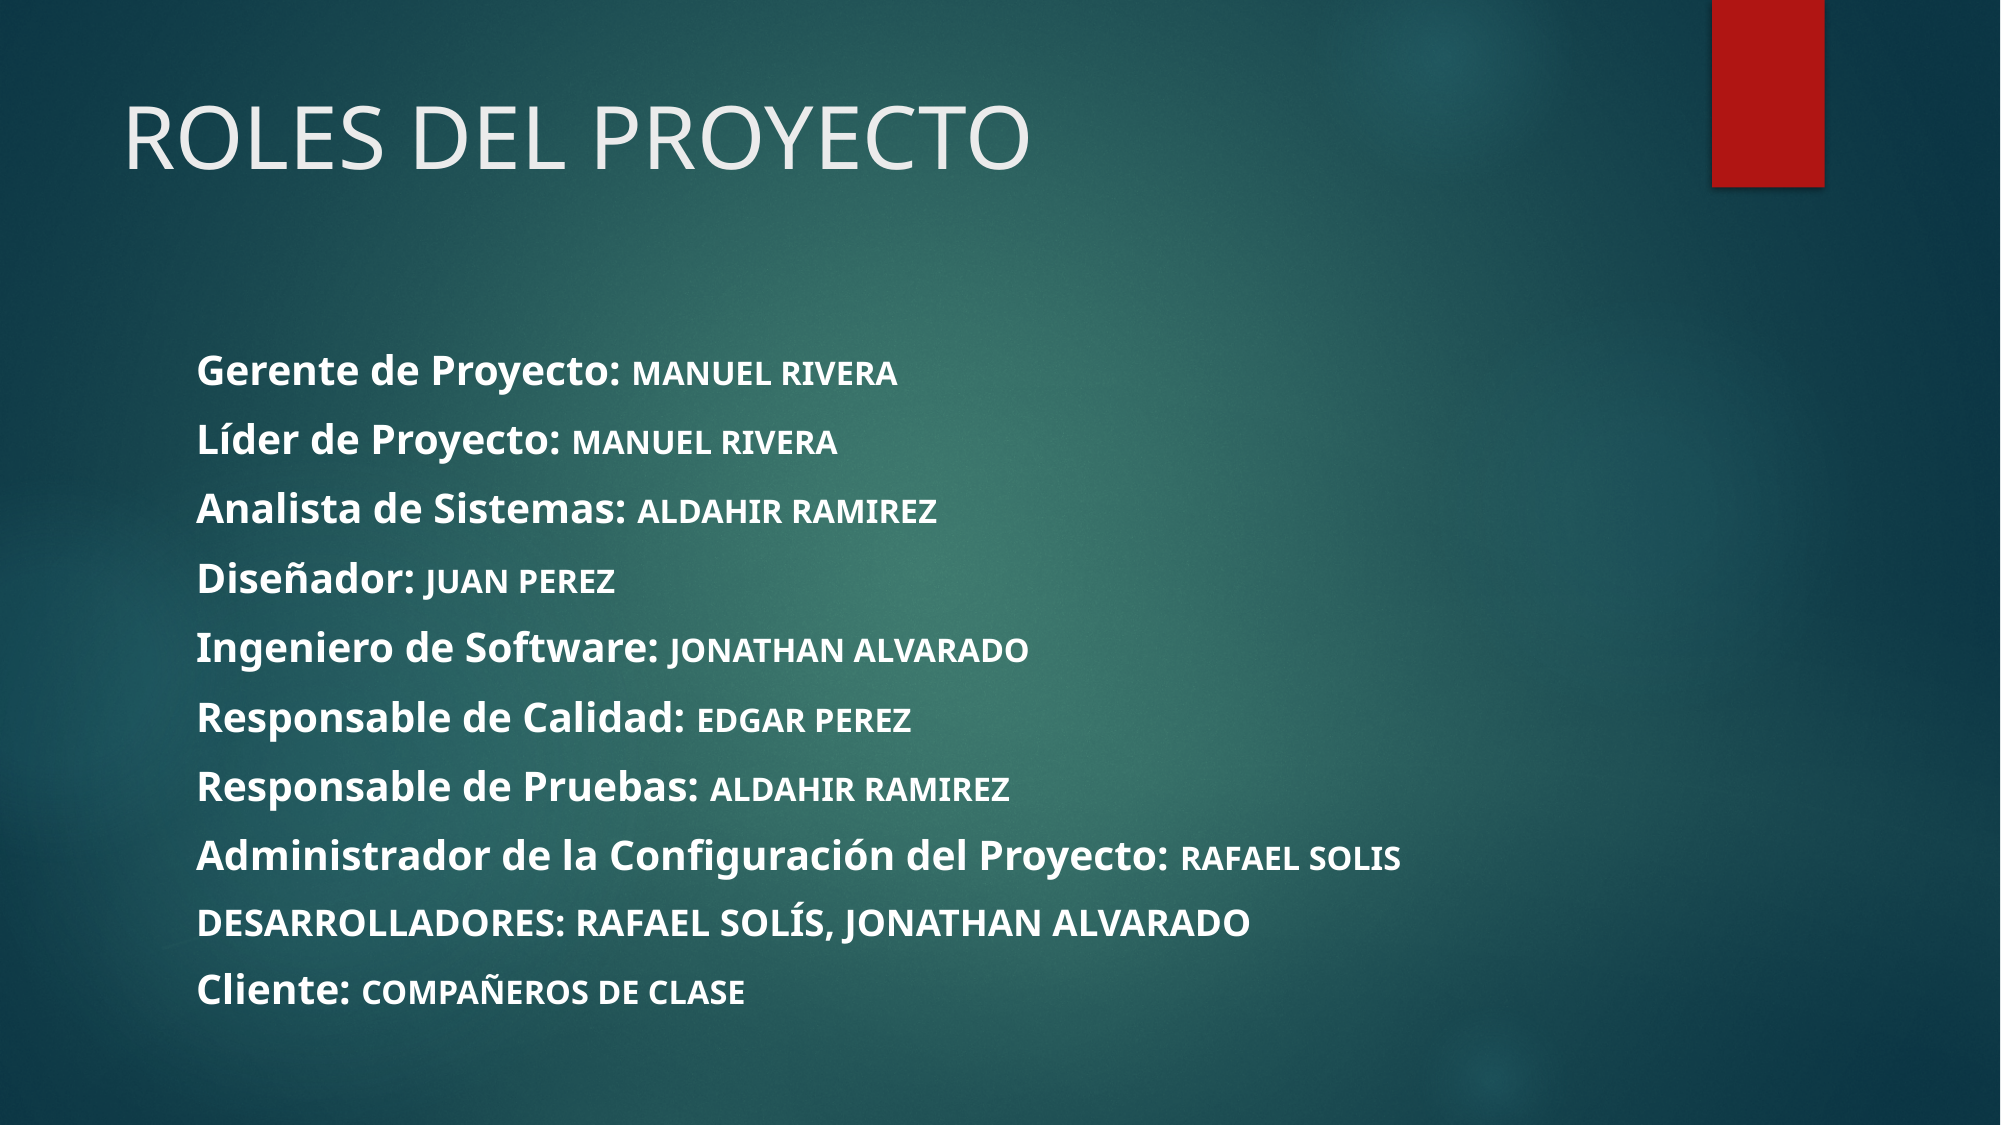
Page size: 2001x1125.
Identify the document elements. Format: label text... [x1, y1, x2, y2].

list Gerente de Proyecto: MANUEL RIVERA Líder de Proyecto: MANUEL RIVERA Analista de Sistemas: ALDAHIR RAMIREZ Diseñador: JUAN PEREZ Ingeniero de Software: JONATHAN ALVARADO Responsable de Calidad: EDGAR PEREZ Responsable de Pruebas: ALDAHIR RAMIREZ Administrador de la Configuración del Proyecto: RAFAEL SOLIS DESARROLLADORES: RAFAEL SOLÍS, JONATHAN ALVARADO Cliente: COMPAÑEROS DE CLASE [181, 336, 1649, 1025]
title ROLES DEL PROYECTO [106, 74, 1649, 304]
picture [0, 0, 2001, 1125]
